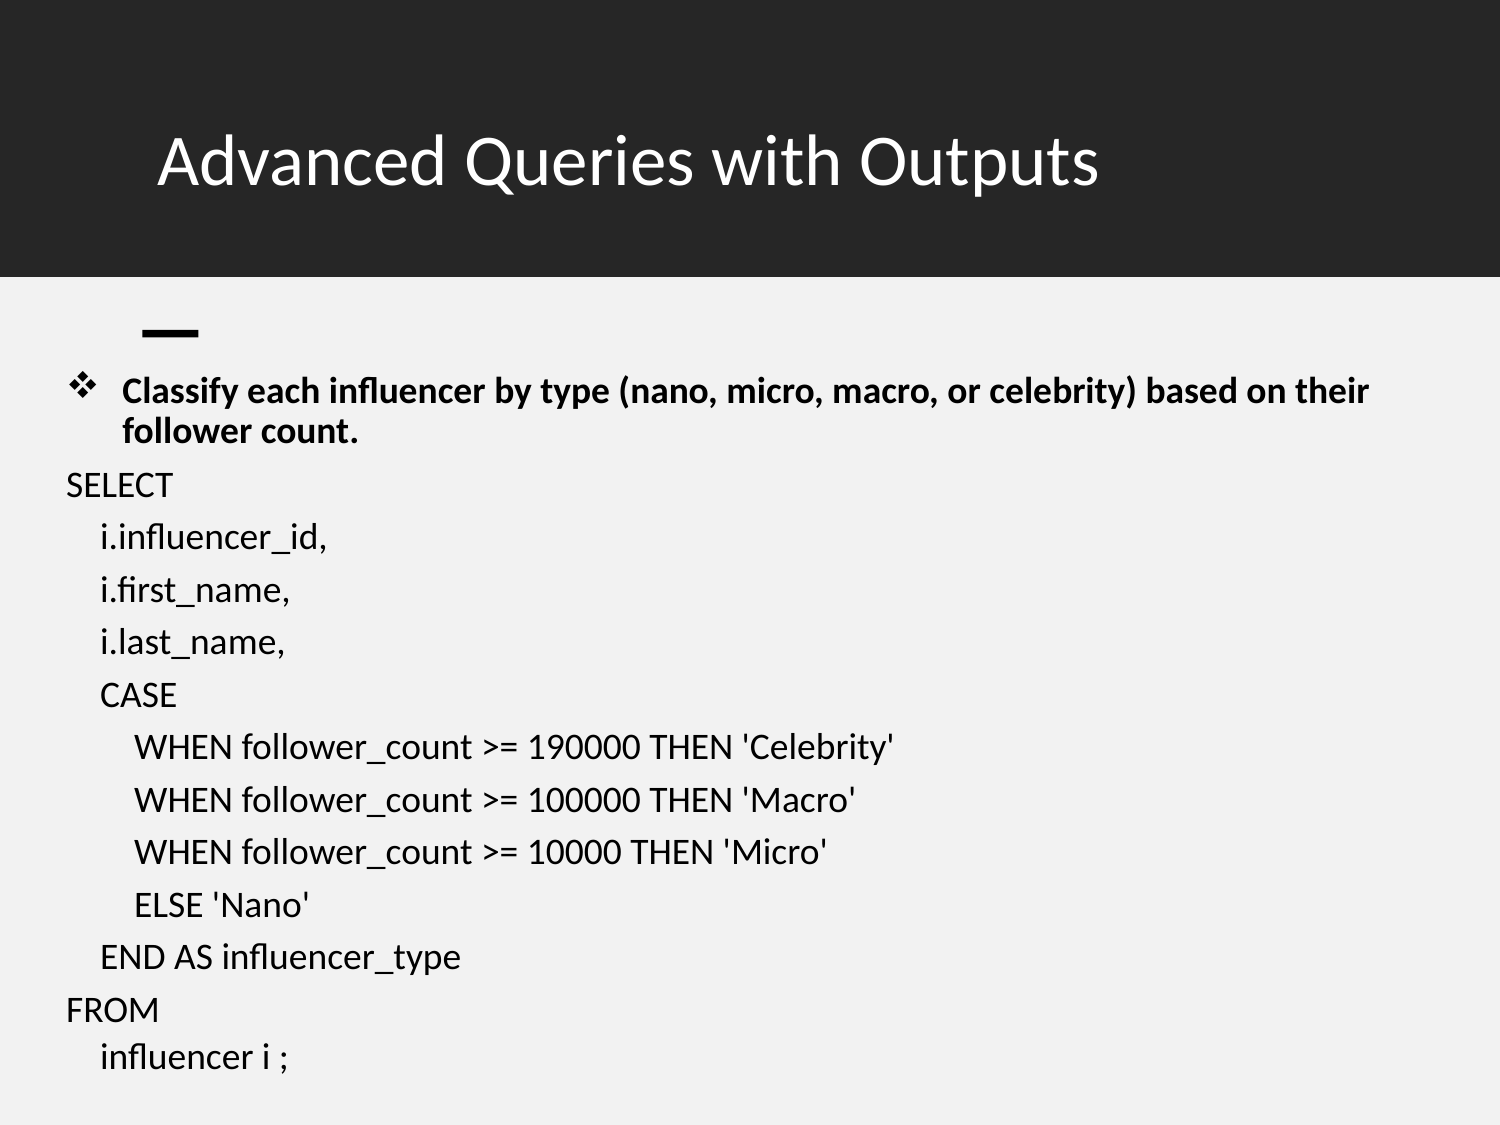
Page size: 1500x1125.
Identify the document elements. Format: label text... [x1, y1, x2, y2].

text_box [0, 275, 1500, 1125]
title Advanced Queries with Outputs [142, 104, 1359, 253]
text_box [0, 0, 1500, 275]
text_box [140, 328, 201, 339]
list Classify each influencer by type (nano, micro, macro, or celebrity) based on their follower count. SELECT i.influencer_id, i.first_name, i.last_name, CASE WHEN follower_count >= 190000 THEN 'Celebrity' WHEN follower_count >= 100000 THEN 'Macro' WHEN follower_count >= 10000 THEN 'Micro' ELSE 'Nano' END AS influencer_type FROM influencer i ; [51, 363, 1445, 1092]
